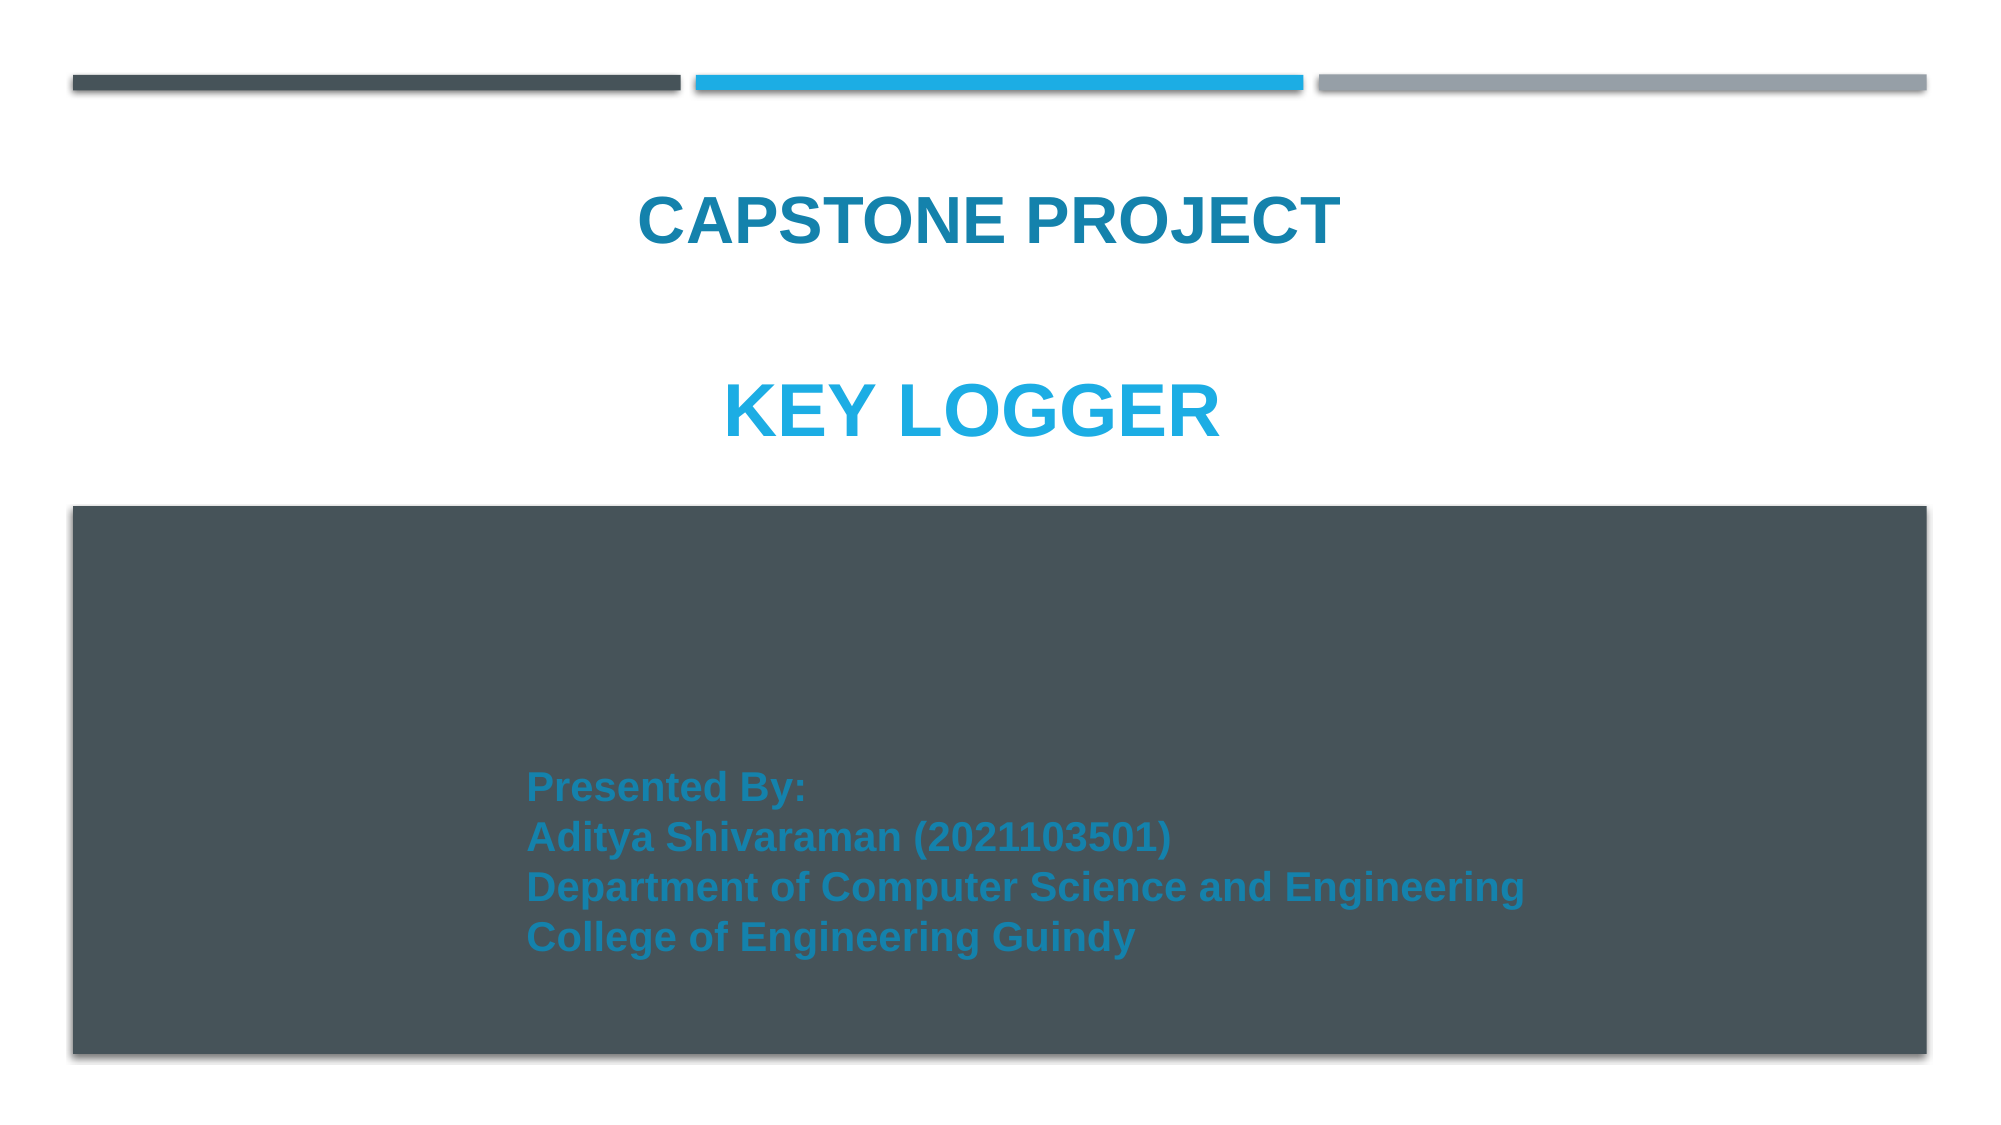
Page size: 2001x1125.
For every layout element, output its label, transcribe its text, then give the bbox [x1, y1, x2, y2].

text_box CAPSTONE PROJECT [0, 169, 2000, 265]
text_box Presented By: Aditya Shivaraman (2021103501) Department of Computer Science and Engineering College of Engineering Guindy [511, 752, 1821, 968]
title Key LOgger [222, 298, 1723, 460]
